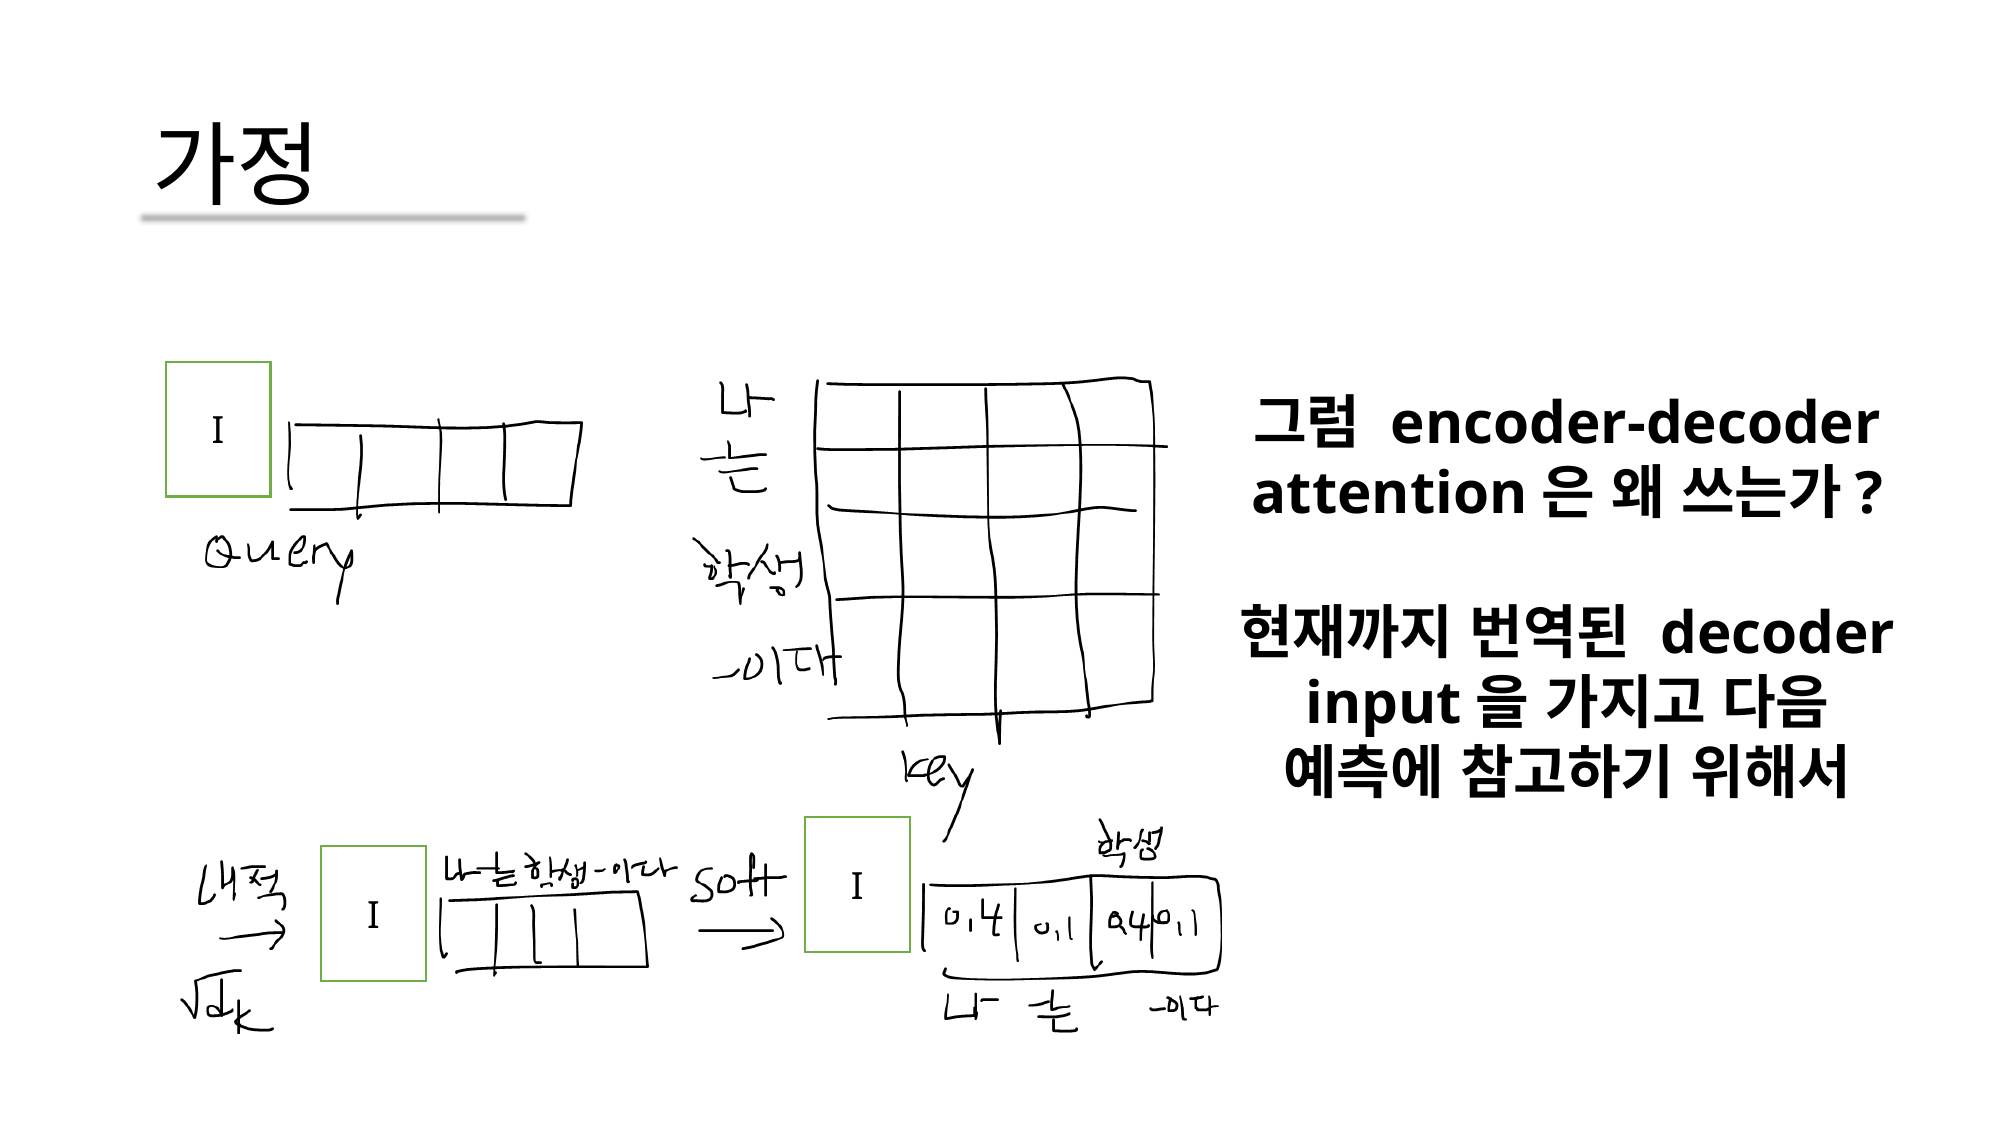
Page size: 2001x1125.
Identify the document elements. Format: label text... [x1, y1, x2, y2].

text_box 그럼 encoder-decoder attention은 왜 쓰는가? 현재까지 번역된 decoder input을 가지고 다음 예측에 참고하기 위해서 [1222, 377, 1914, 813]
picture [165, 375, 1222, 1034]
text_box [142, 215, 525, 221]
title 가정 [137, 59, 1863, 278]
text_box I [165, 361, 272, 375]
